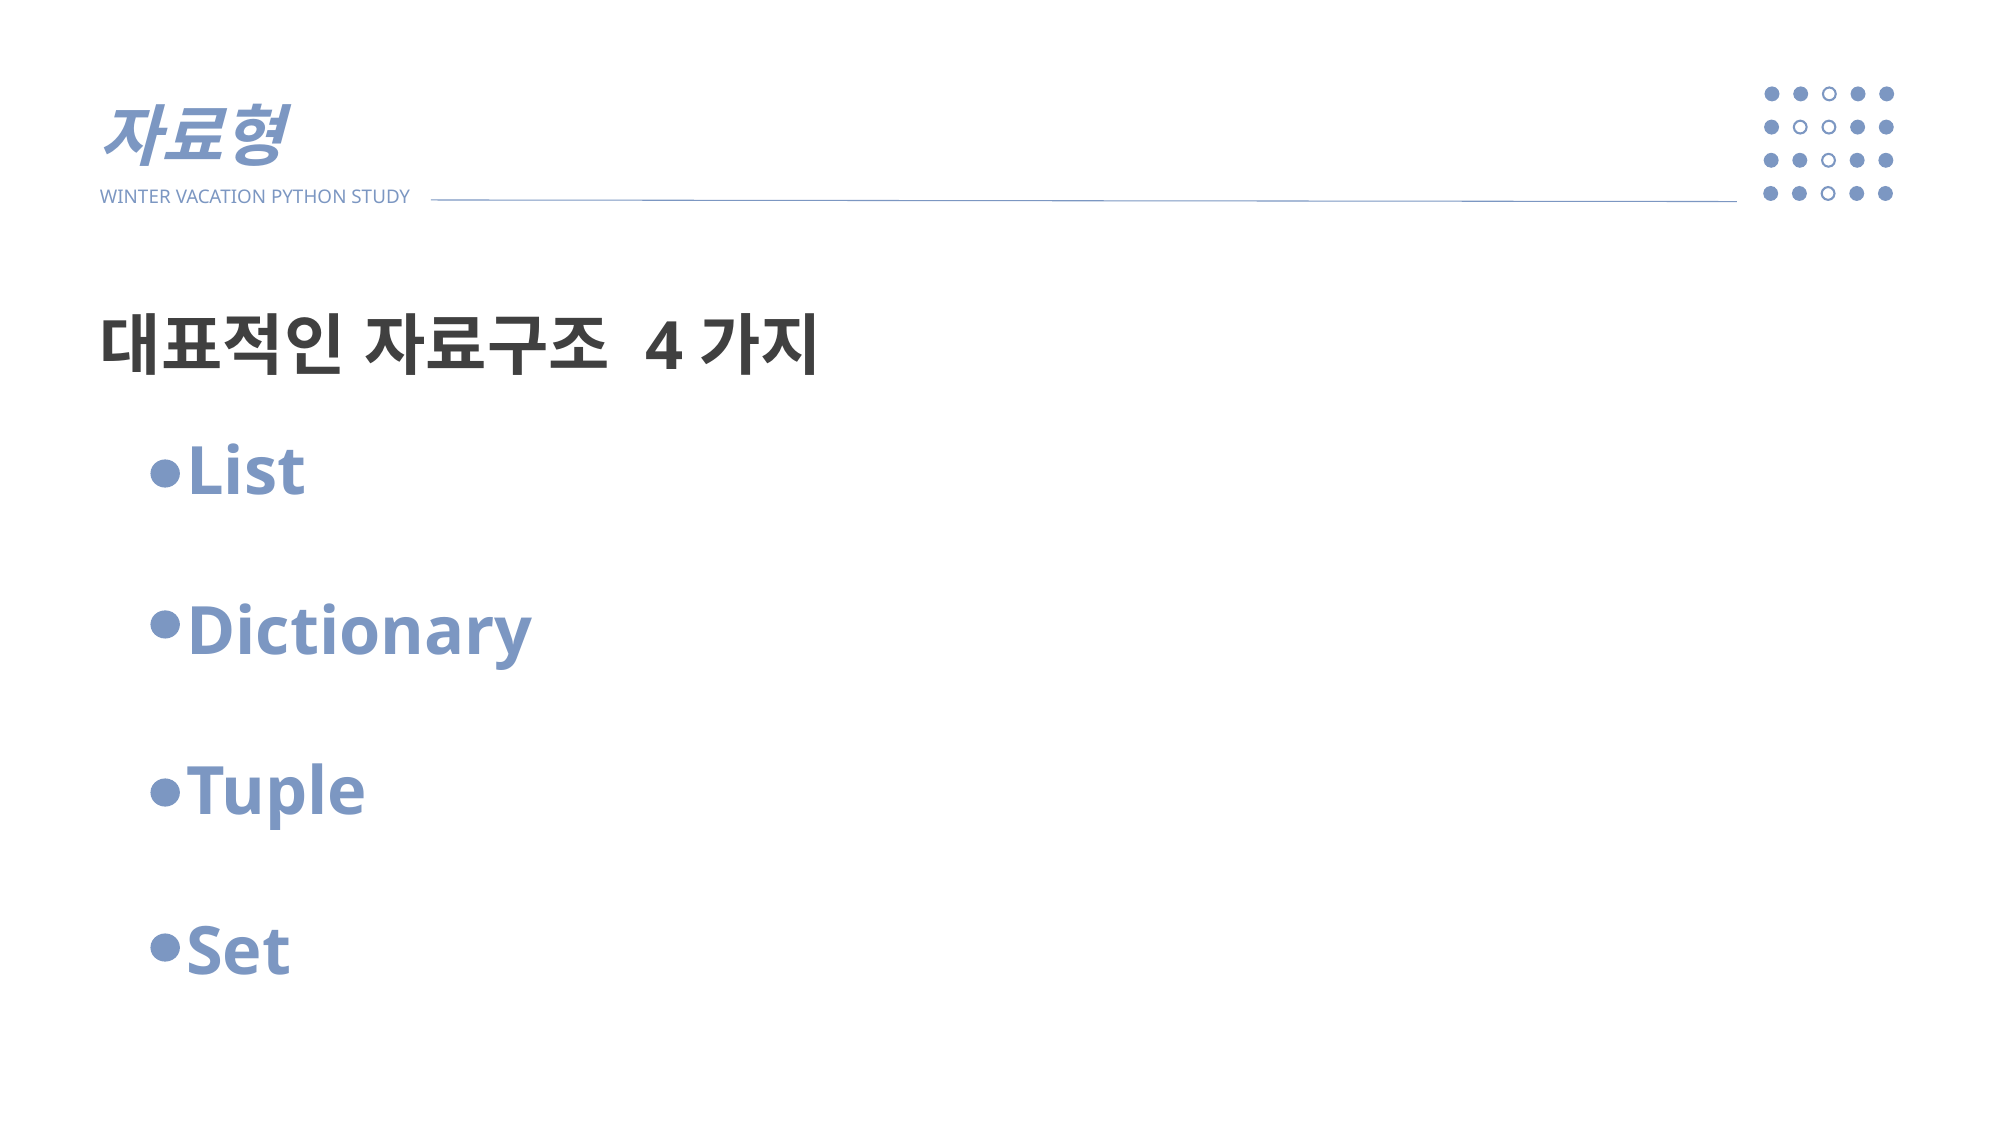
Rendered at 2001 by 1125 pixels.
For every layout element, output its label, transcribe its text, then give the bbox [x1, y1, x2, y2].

text_box [1791, 185, 1807, 201]
text_box [1764, 119, 1780, 135]
text_box [150, 933, 180, 962]
text_box [1792, 119, 1808, 135]
text_box [1821, 152, 1837, 168]
text_box [1850, 86, 1866, 102]
text_box [1763, 152, 1779, 168]
text_box [150, 778, 180, 807]
text_box [1878, 152, 1894, 168]
text_box [1878, 119, 1894, 135]
text_box [1850, 119, 1866, 135]
text_box [150, 610, 180, 639]
text_box 대표적인 자료구조 4가지 List Dictionary Tuple Set [85, 295, 1286, 995]
text_box [1764, 86, 1780, 102]
text_box [150, 459, 180, 488]
text_box [1763, 185, 1779, 201]
text_box [1820, 185, 1836, 201]
text_box [1849, 152, 1865, 168]
text_box [1821, 86, 1837, 102]
text_box [1793, 86, 1809, 102]
text_box 자료형 WINTER VACATION PYTHON STUDY [85, 46, 1028, 216]
text_box [1879, 86, 1895, 102]
text_box [1821, 119, 1837, 135]
text_box [1849, 185, 1865, 201]
text_box [1877, 185, 1893, 201]
text_box [1792, 152, 1808, 168]
